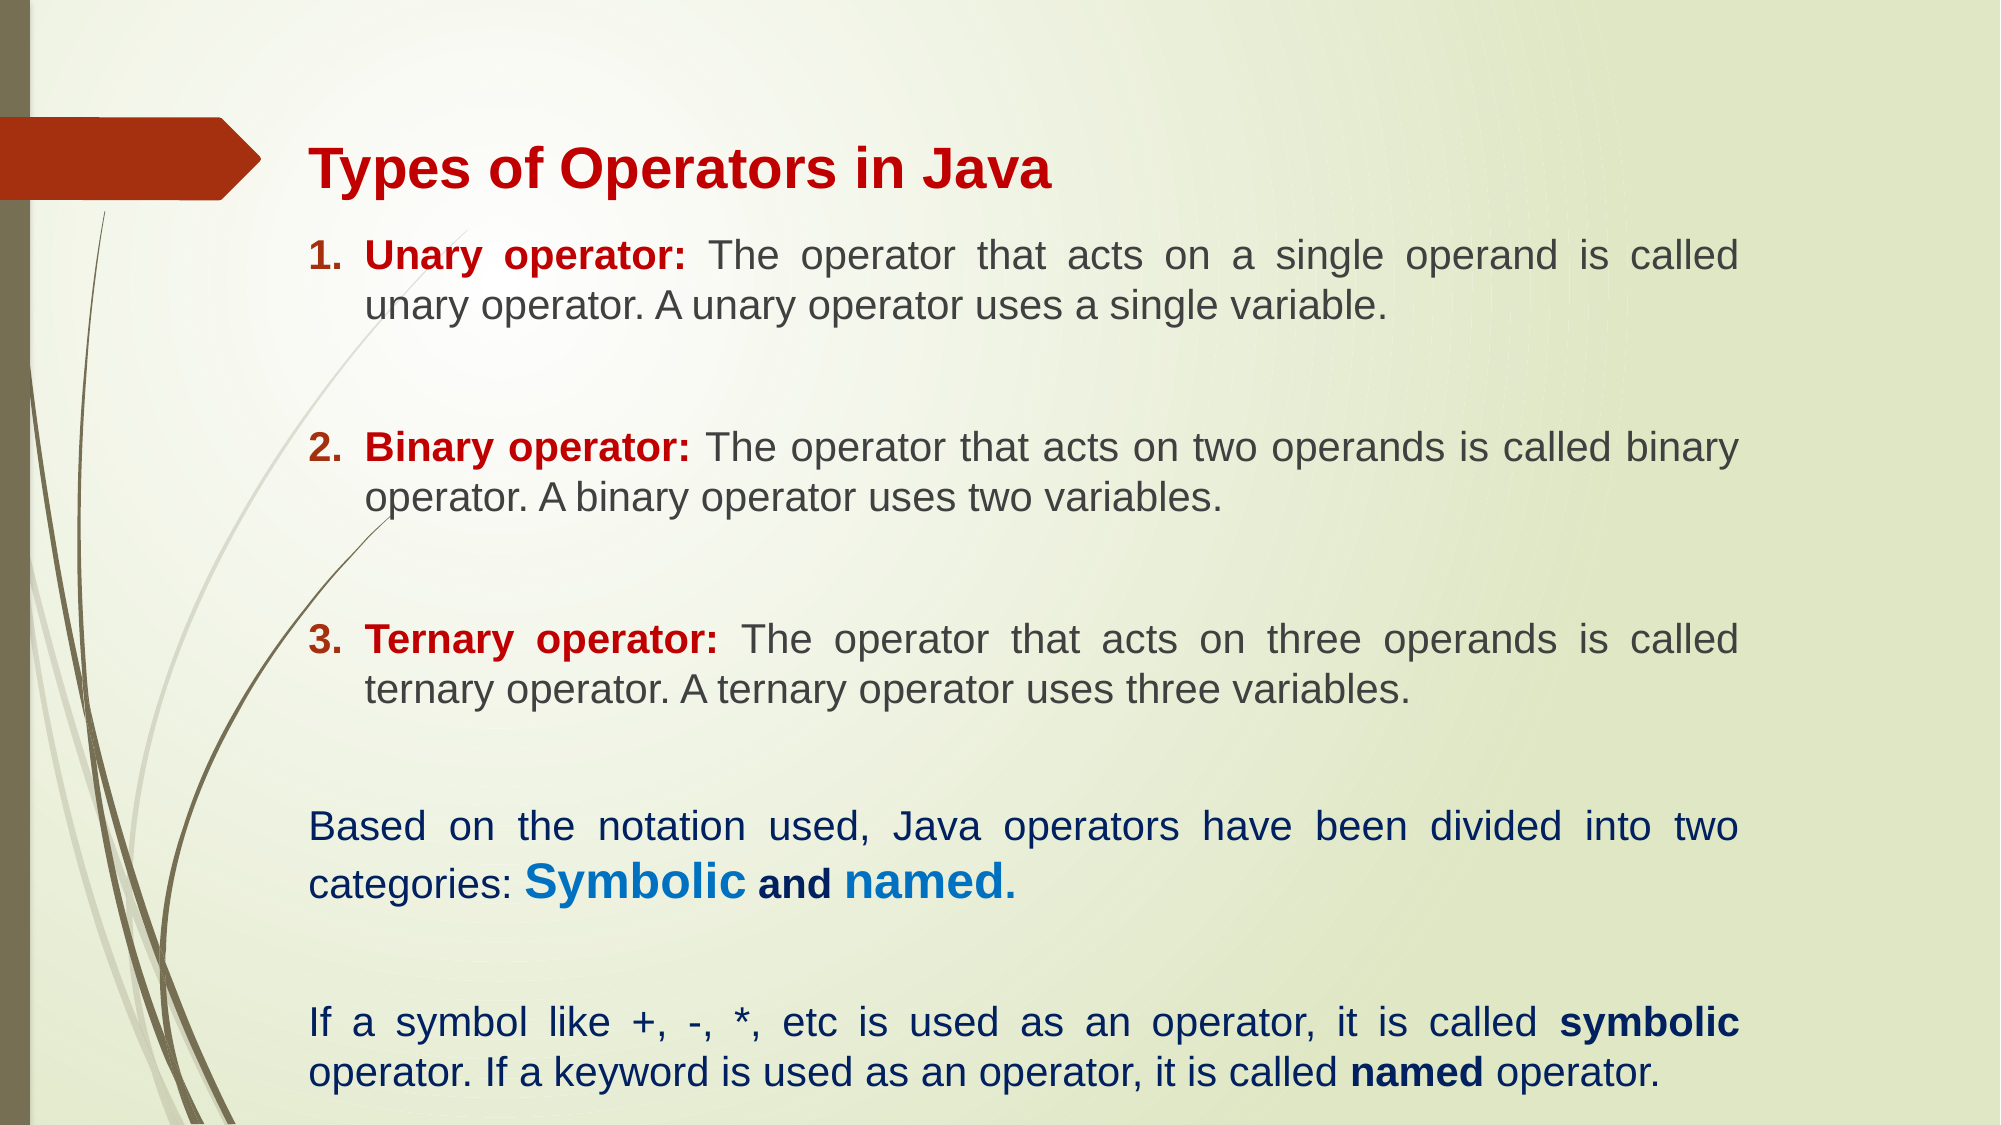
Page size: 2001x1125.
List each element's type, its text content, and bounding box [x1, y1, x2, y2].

title Types of Operators in Java [293, 122, 1756, 197]
list Unary operator: The operator that acts on a single operand is called unary operator. A unary operator uses a single variable. Binary operator: The operator that acts on two operands is called binary operator. A binary operator uses two variables. Ternary operator: The operator that acts on three operands is called ternary operator. A ternary operator uses three variables. Based on the notation used, Java operators have been divided into two categories: Symbolic and named. If a symbol like +, -, *, etc is used as an operator, it is called symbolic operator. If a keyword is used as an operator, it is called named operator. [293, 220, 1756, 1106]
